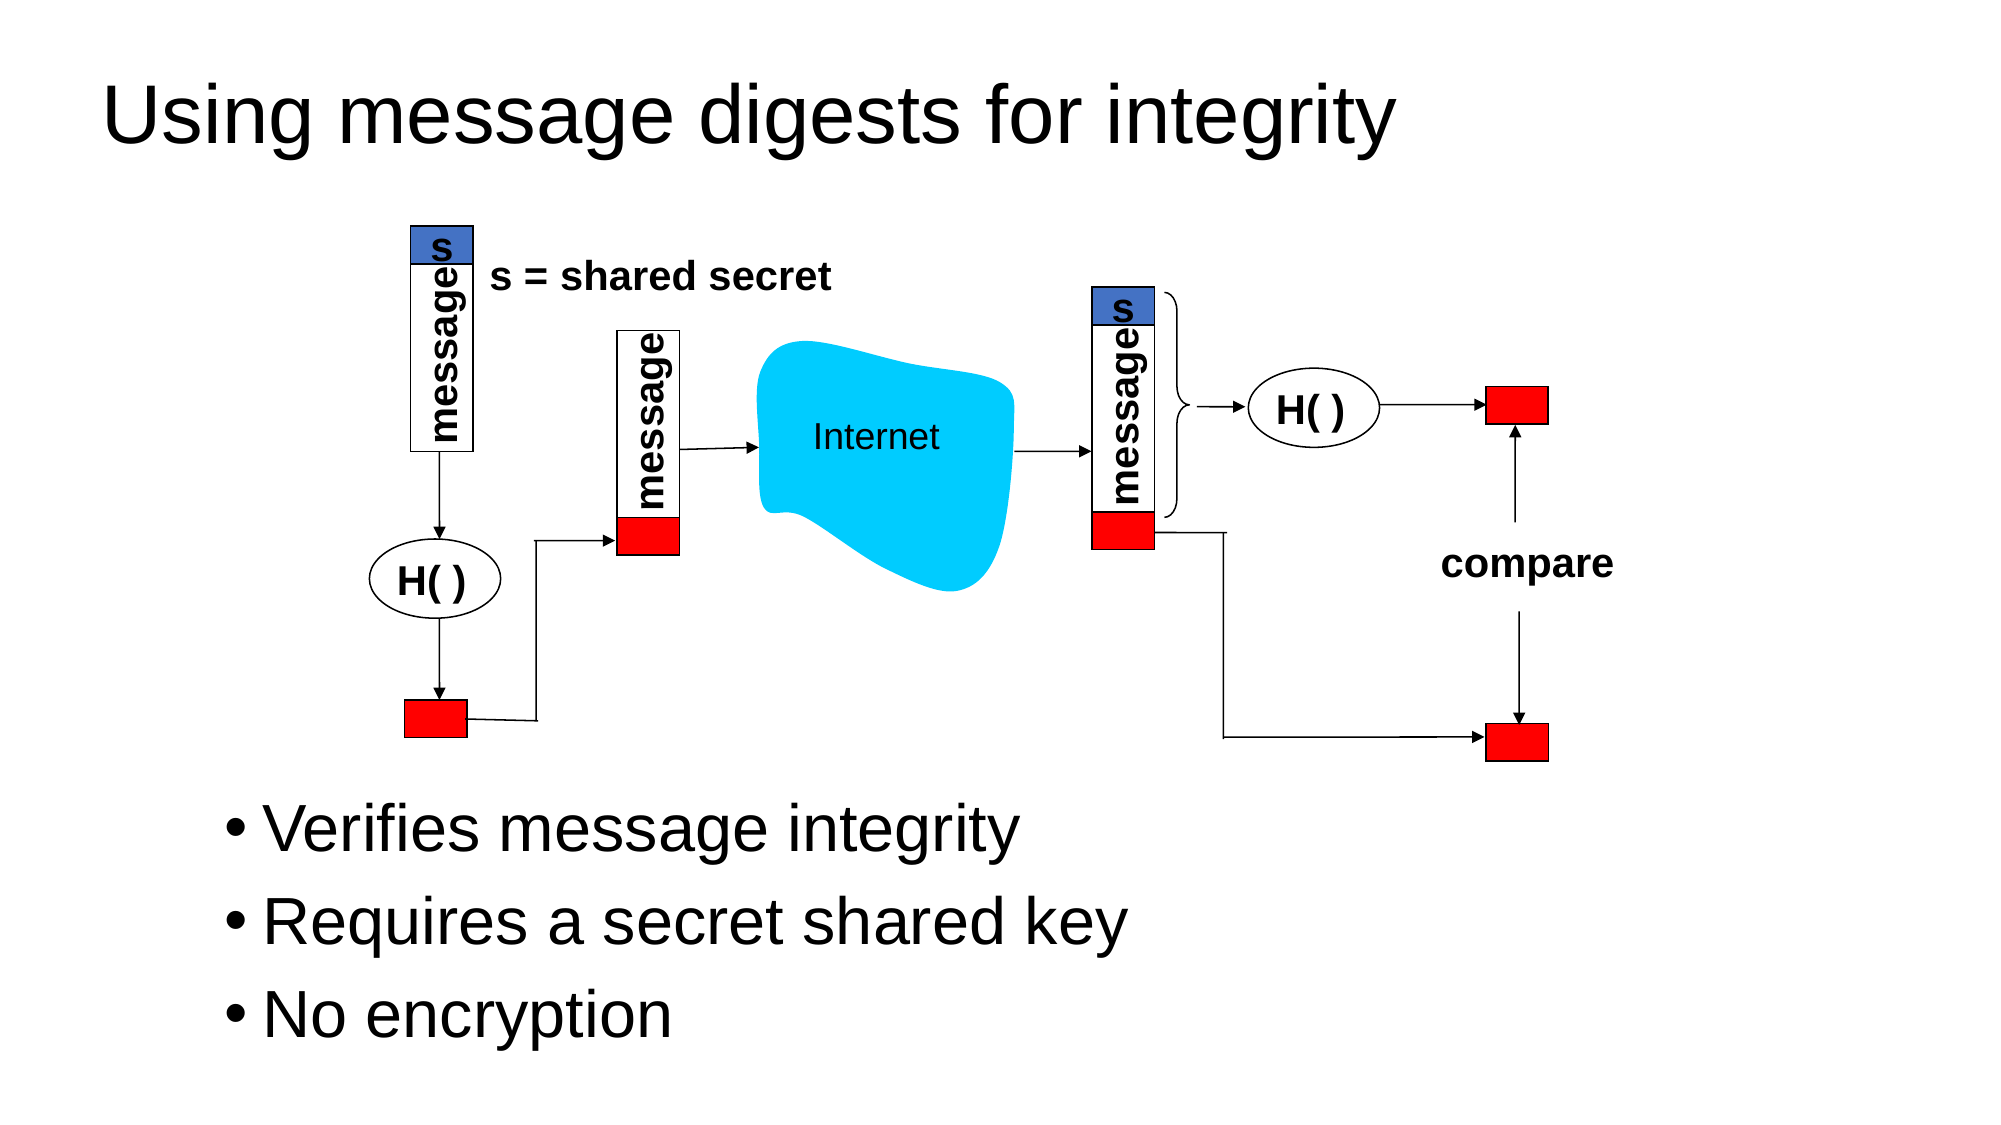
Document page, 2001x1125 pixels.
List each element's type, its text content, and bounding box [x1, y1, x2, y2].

list Verifies message integrity Requires a secret shared key No encryption [209, 786, 1763, 1093]
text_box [369, 225, 1631, 762]
title Using message digests for integrity [86, 22, 1688, 211]
